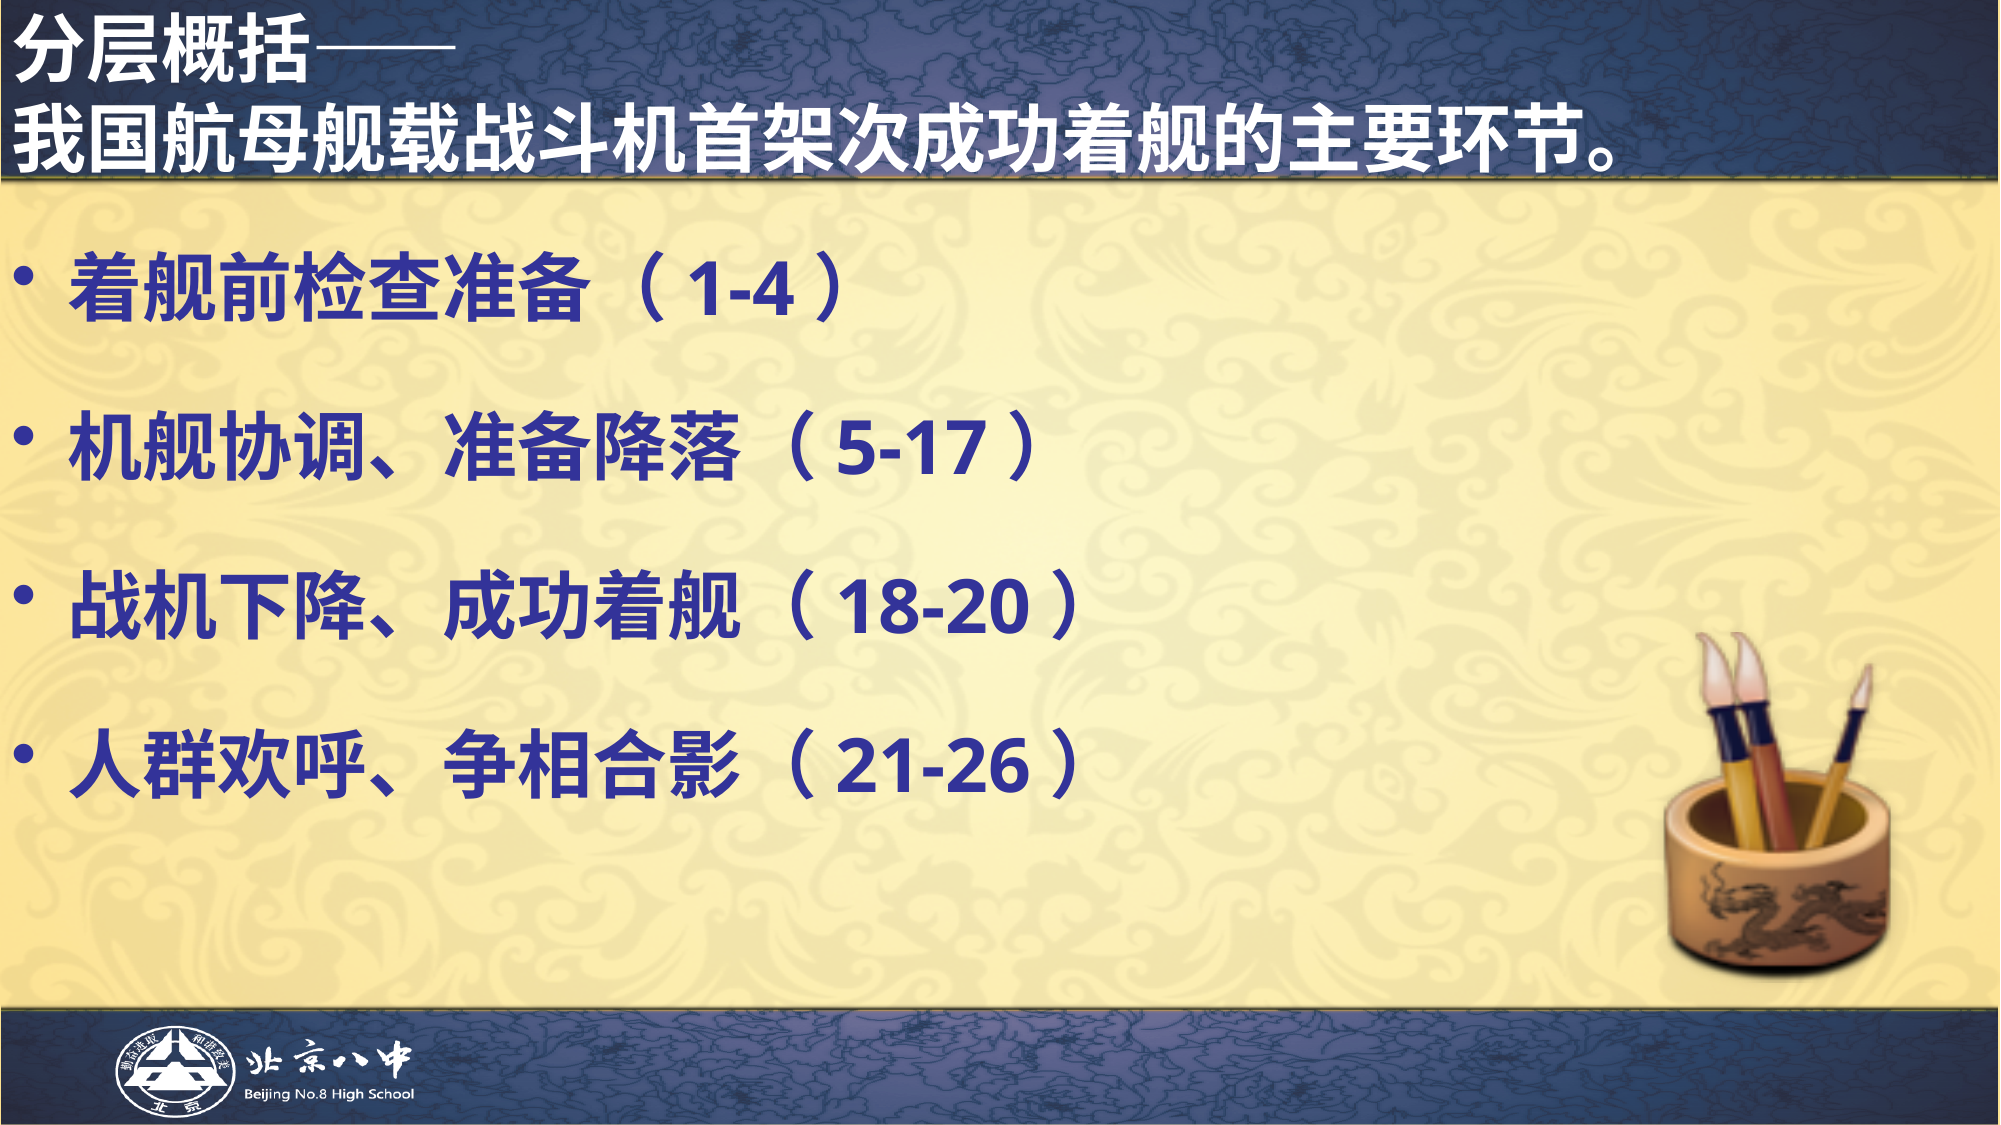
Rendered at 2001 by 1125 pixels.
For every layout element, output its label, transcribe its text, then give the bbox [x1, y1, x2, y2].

title 分层概括—— 我国航母舰载战斗机首架次成功着舰的主要环节。 [0, 19, 1993, 163]
list 着舰前检查准备（1-4） 机舰协调、准备降落（5-17） 战机下降、成功着舰（18-20） 人群欢呼、争相合影（21-26） [0, 178, 1901, 1006]
picture [0, 0, 2000, 1125]
